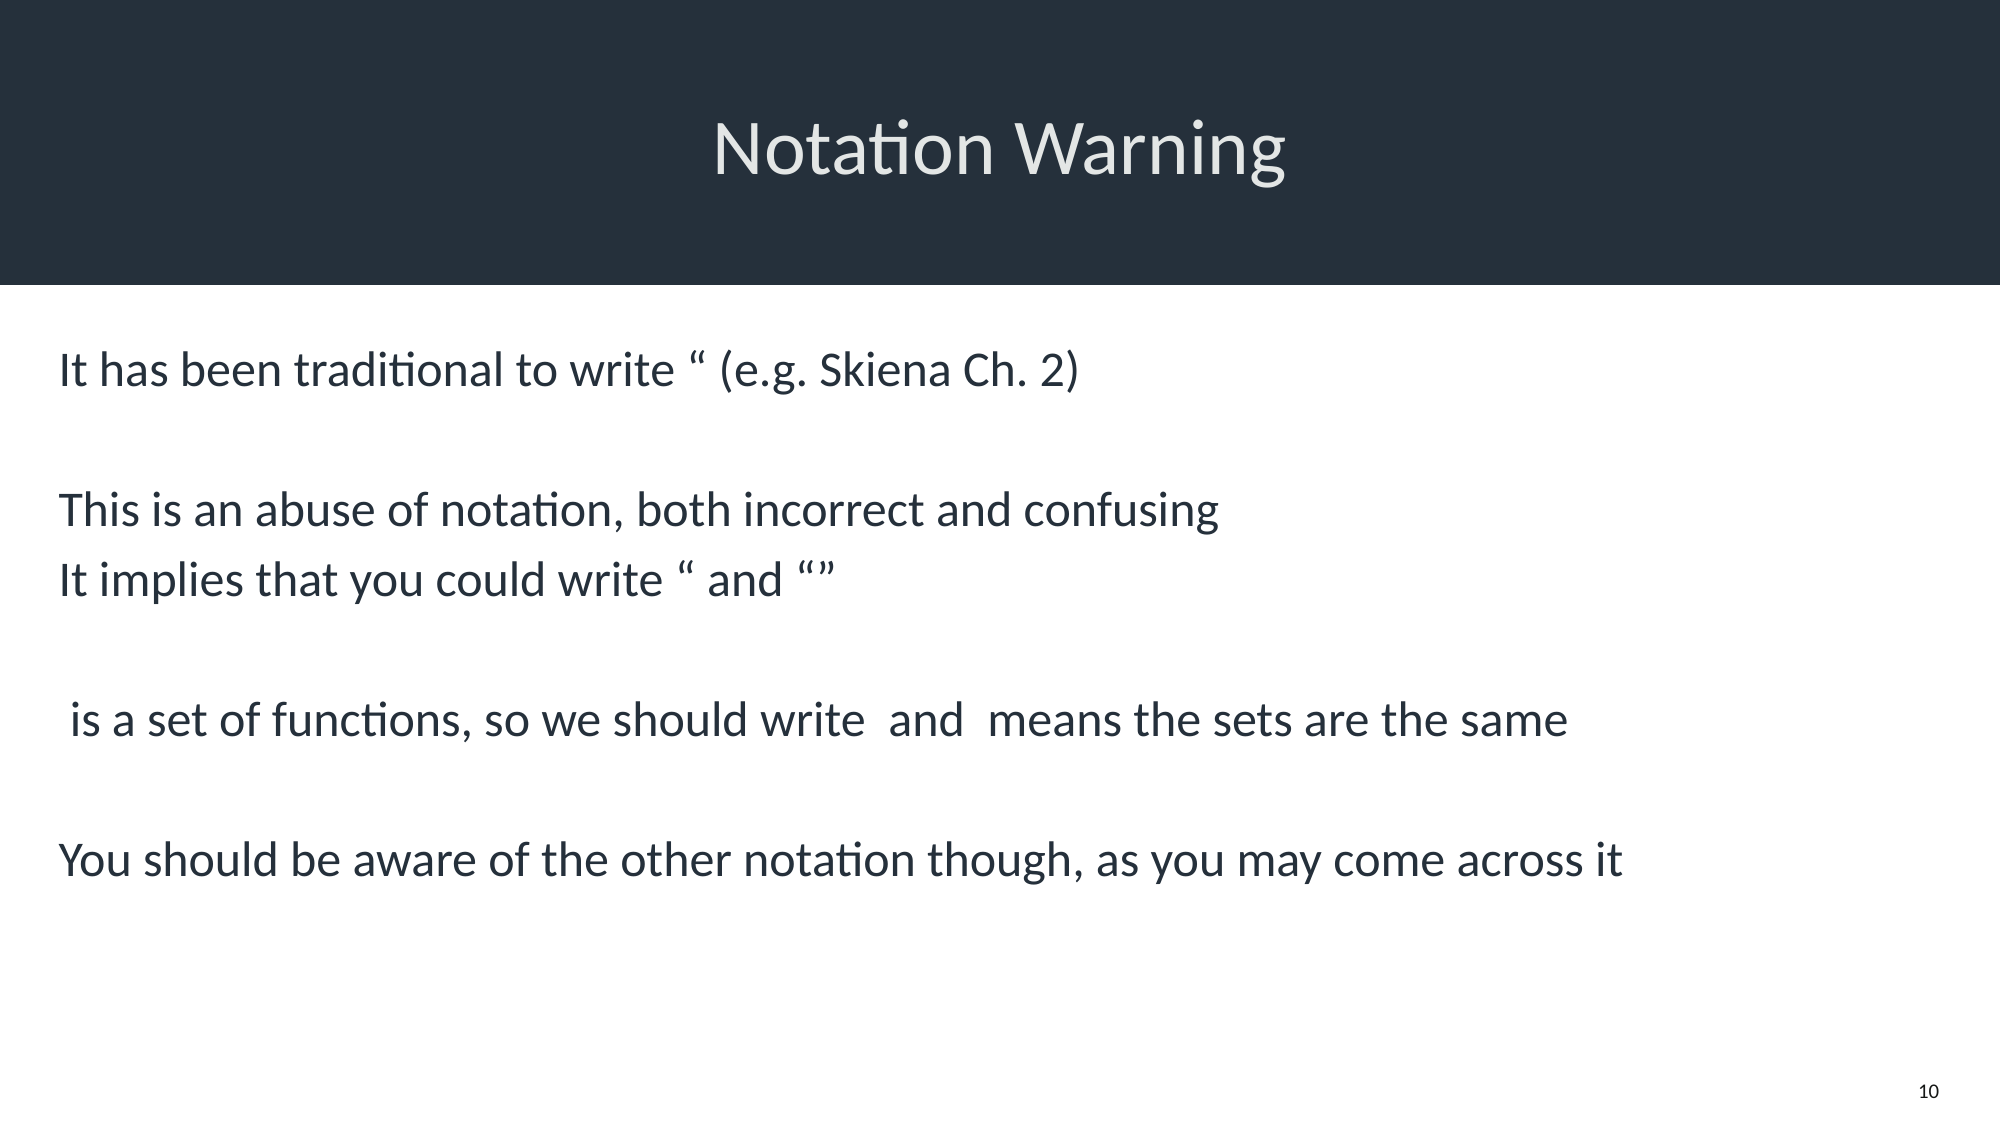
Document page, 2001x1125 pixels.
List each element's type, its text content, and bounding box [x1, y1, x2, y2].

title Notation Warning [0, 0, 2000, 285]
